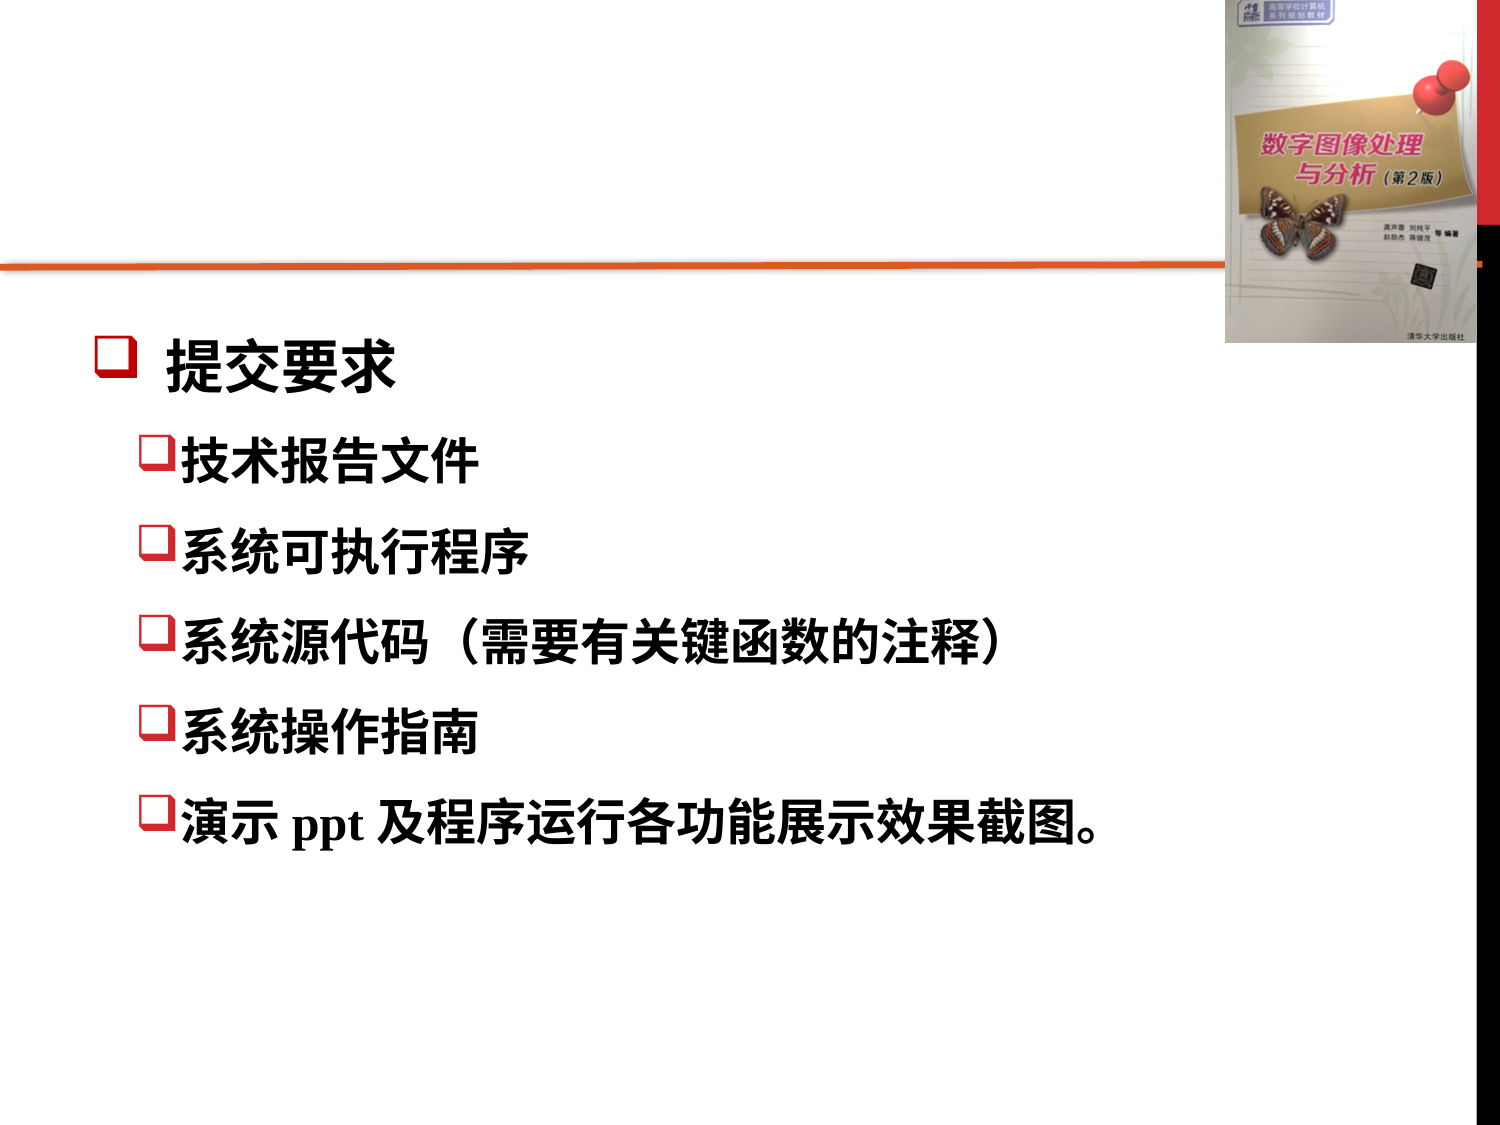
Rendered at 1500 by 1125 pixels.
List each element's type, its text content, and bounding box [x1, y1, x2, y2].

picture [1225, 0, 1477, 343]
list 提交要求 技术报告文件 系统可执行程序 系统源代码（需要有关键函数的注释） 系统操作指南 演示ppt及程序运行各功能展示效果截图。 [75, 287, 1325, 1005]
